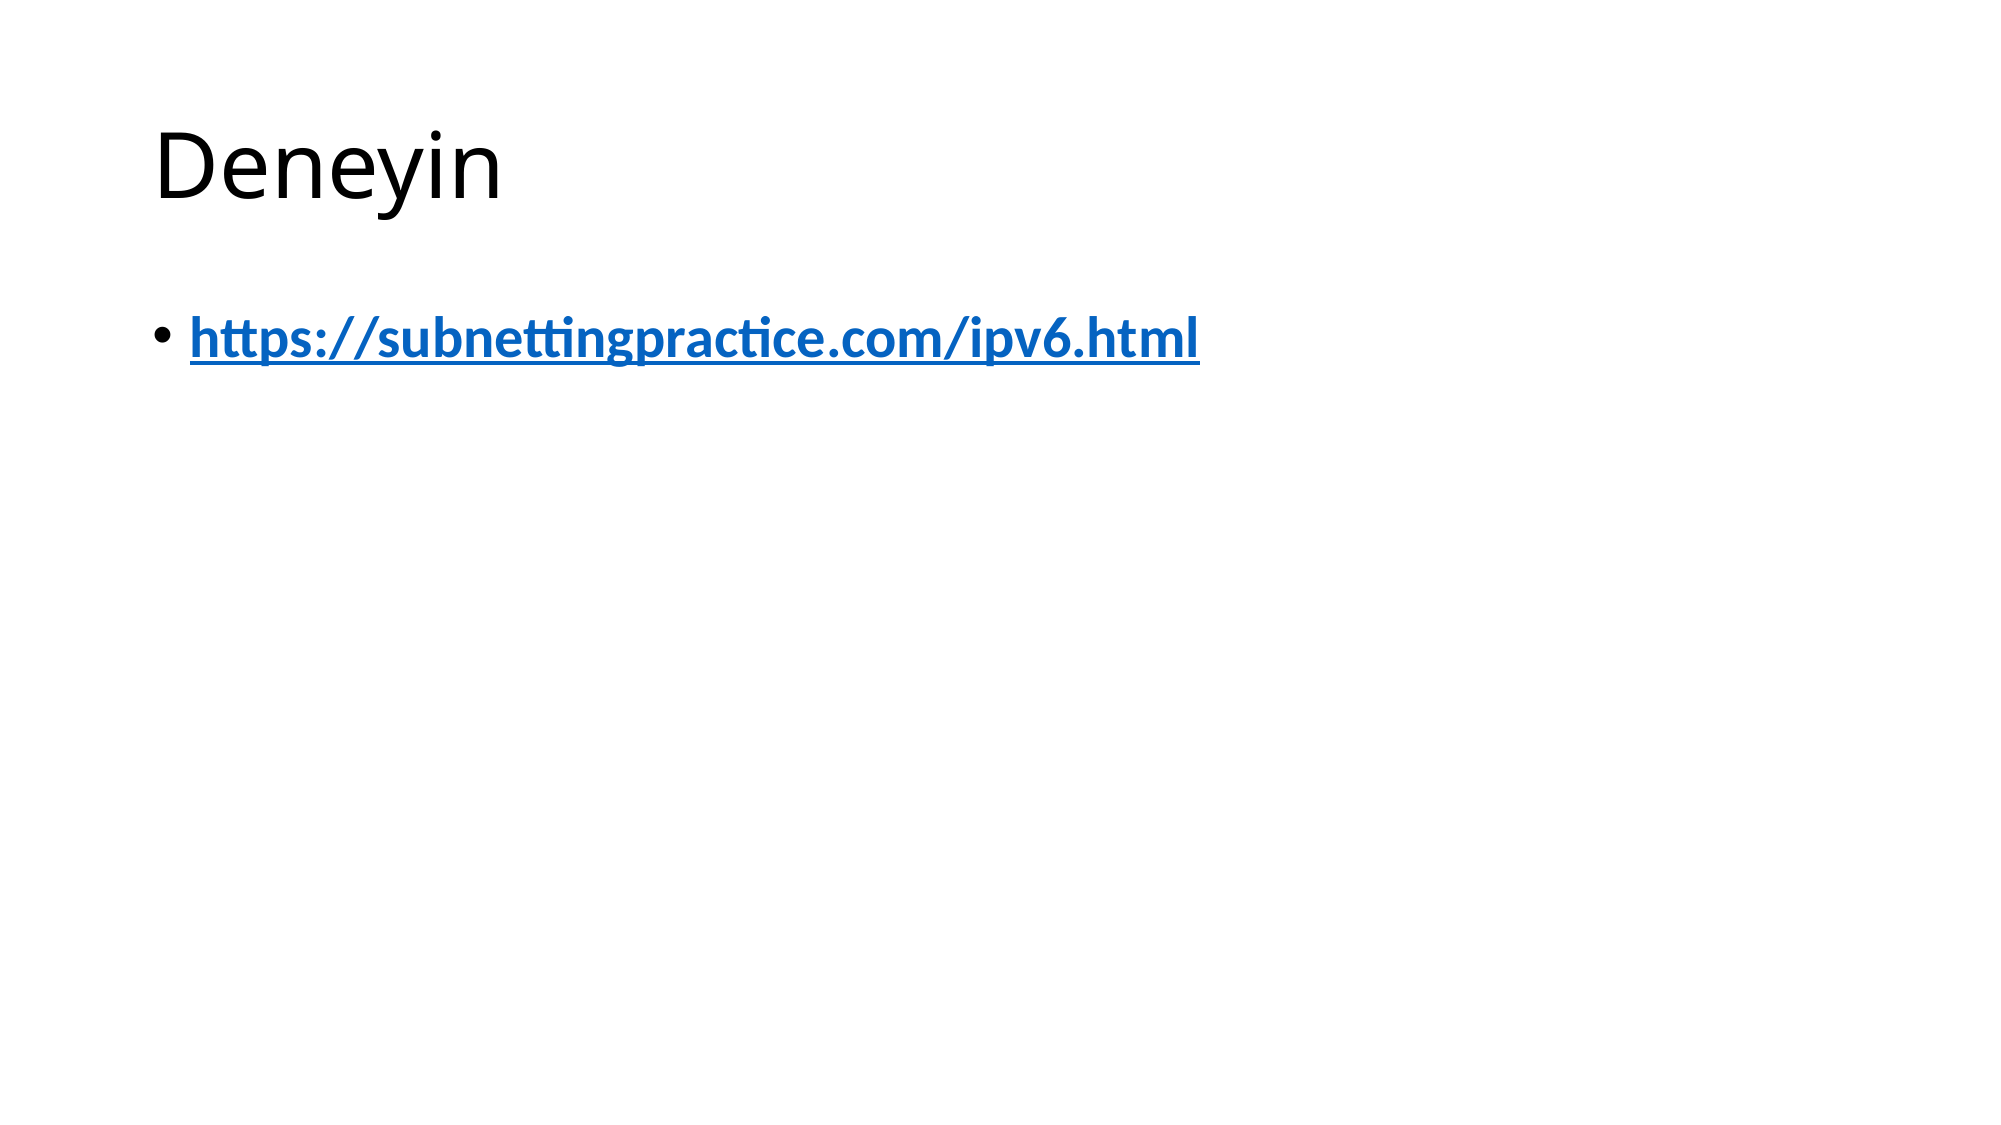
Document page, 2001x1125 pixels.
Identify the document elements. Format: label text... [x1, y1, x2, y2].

title Deneyin [137, 59, 1863, 278]
list https://subnettingpractice.com/ipv6.html [137, 299, 1863, 1014]
